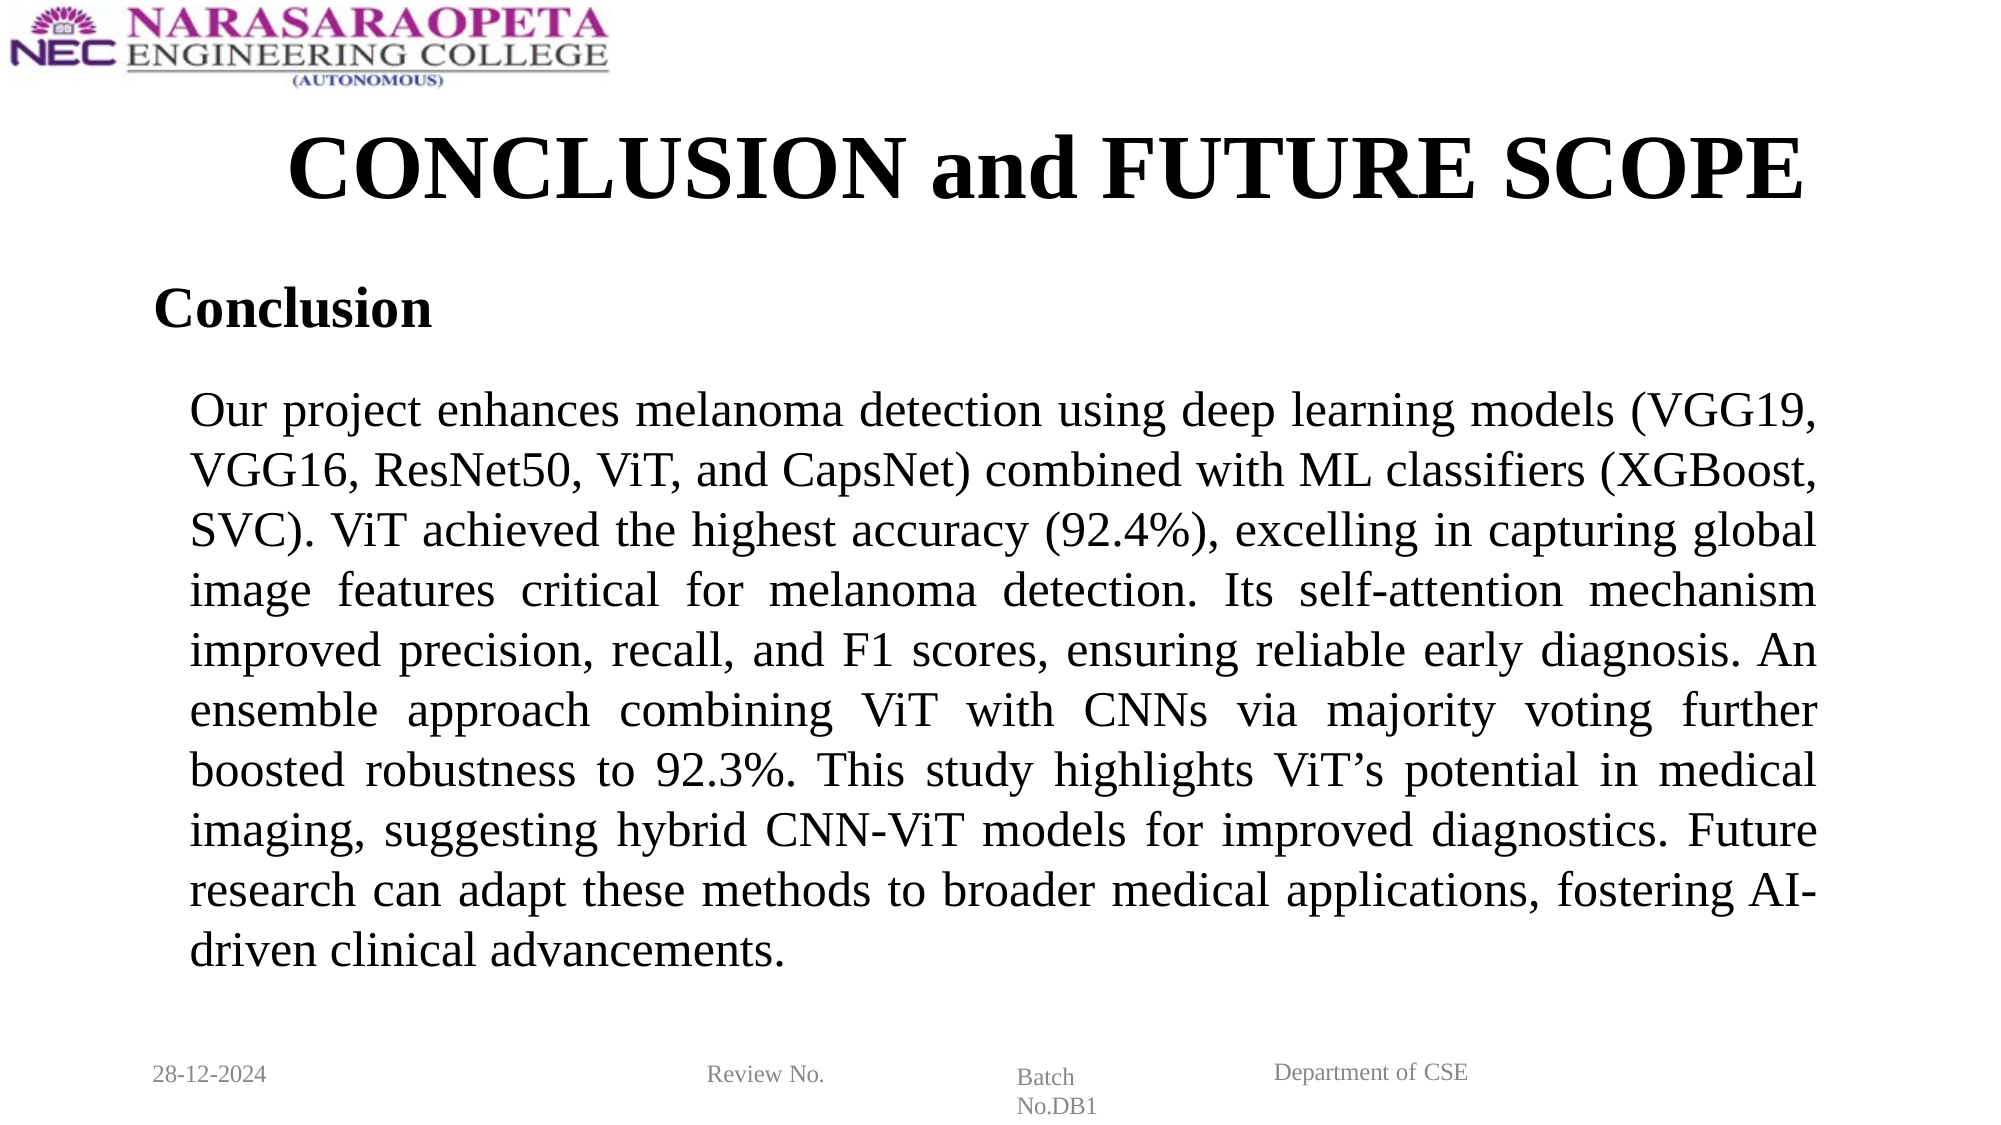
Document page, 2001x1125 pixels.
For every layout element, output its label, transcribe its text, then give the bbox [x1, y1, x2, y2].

text_box Department of CSE [1271, 1055, 1473, 1086]
text_box Conclusion [139, 261, 448, 347]
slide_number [150, 1058, 272, 1125]
text_box Review No. [704, 1058, 863, 1088]
text_box Our project enhances melanoma detection using deep learning models (VGG19, VGG16, ResNet50, ViT, and CapsNet) combined with ML classifiers (XGBoost, SVC). ViT achieved the highest accuracy (92.4%), excelling in capturing global image features critical for melanoma detection. Its self-attention mechanism improved precision, recall, and F1 scores, ensuring reliable early diagnosis. An ensemble approach combining ViT with CNNs via majority voting further boosted robustness to 92.3%. This study highlights ViT’s potential in medical imaging, suggesting hybrid CNN-ViT models for improved diagnostics. Future research can adapt these methods to broader medical applications, fostering AI-driven clinical advancements. [174, 369, 1834, 984]
text_box Batch No.DB1 [1014, 1060, 1162, 1120]
text_box CONCLUSION and FUTURE SCOPE [271, 99, 1834, 225]
picture [9, 6, 611, 89]
